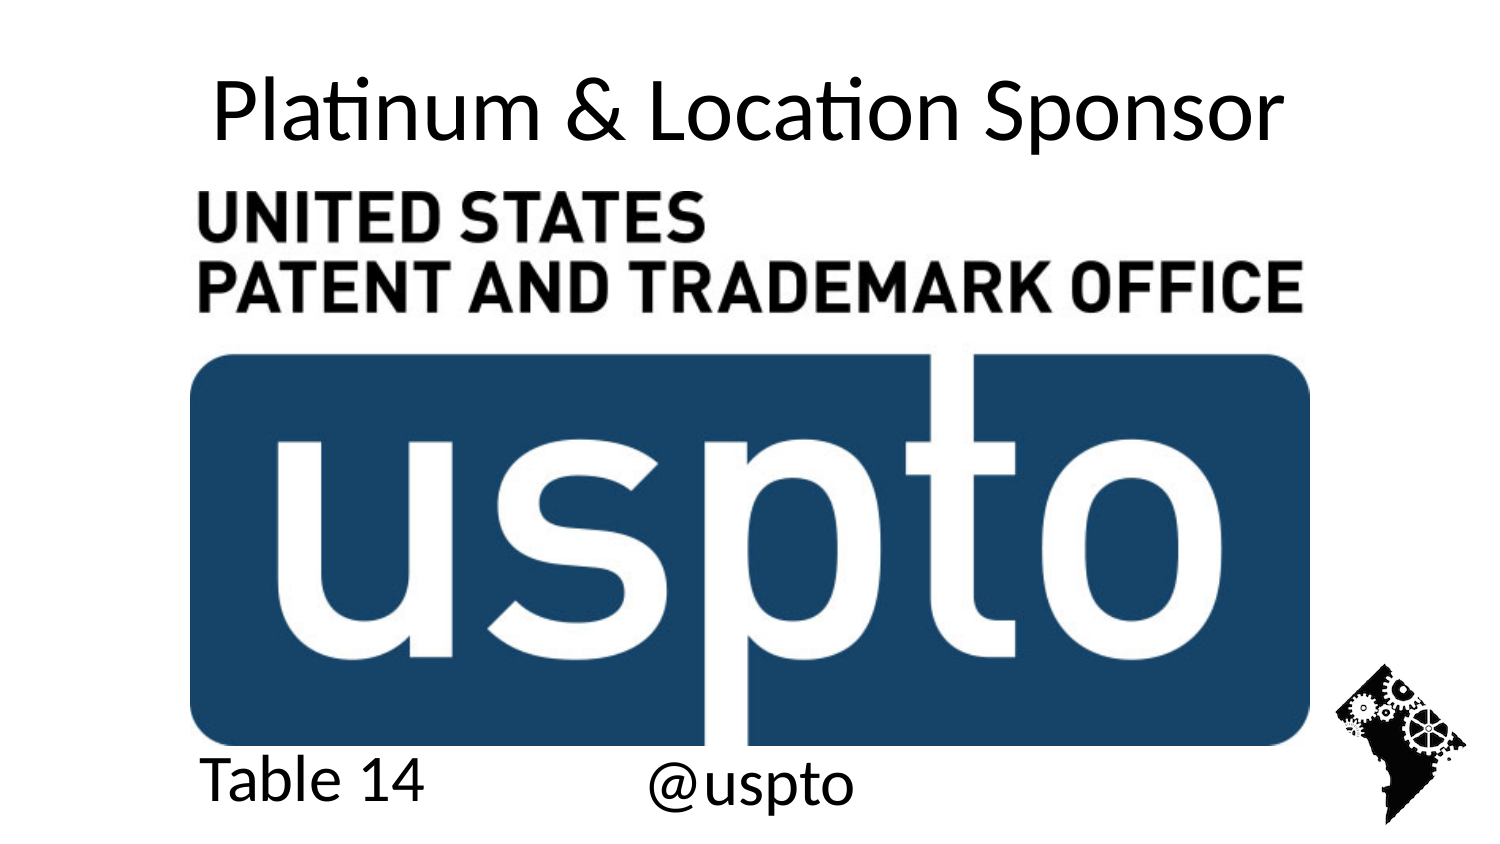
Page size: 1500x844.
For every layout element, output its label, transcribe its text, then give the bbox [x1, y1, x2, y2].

picture [74, 191, 1467, 827]
list Table 14 [75, 753, 550, 823]
title Platinum & Location Sponsor [75, 33, 1425, 175]
list @uspto [512, 754, 988, 827]
